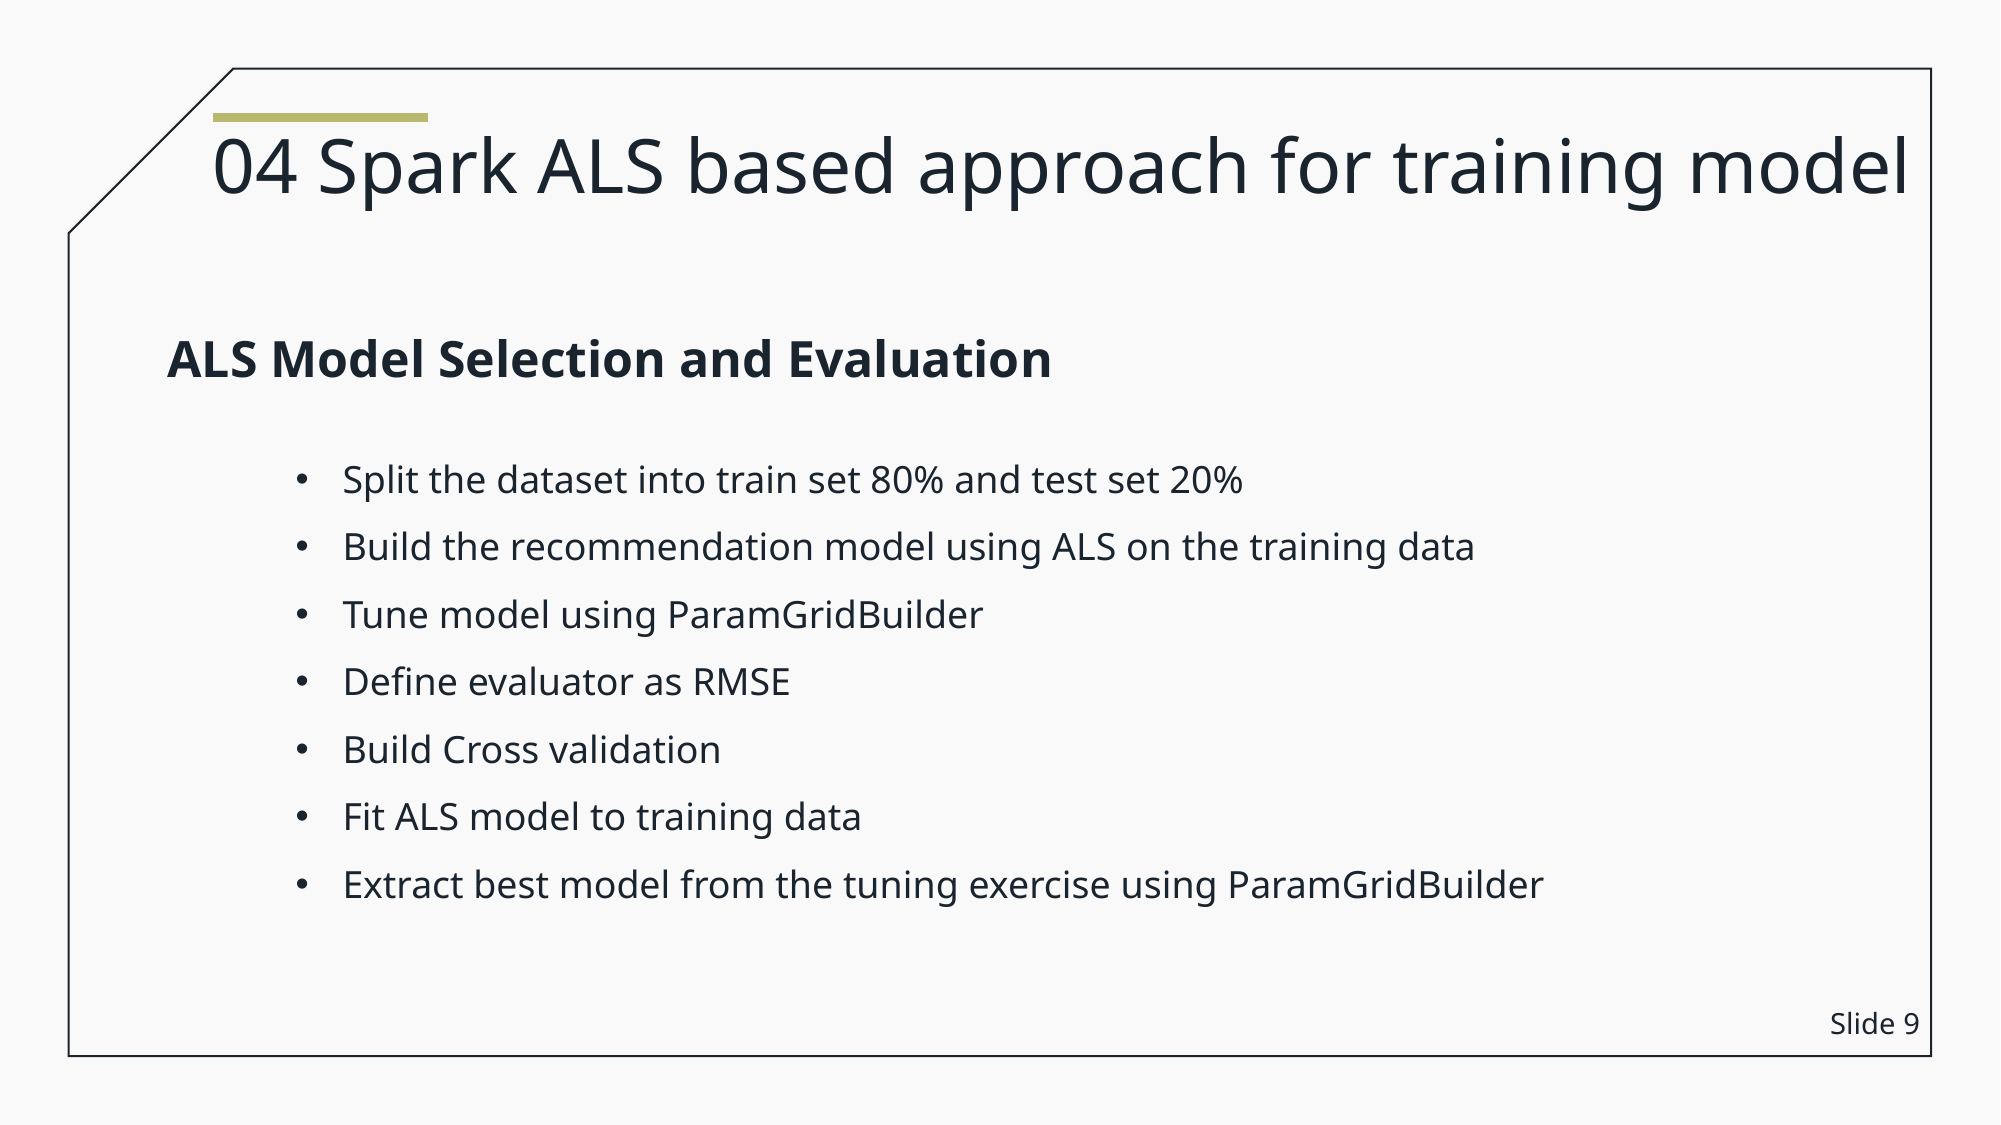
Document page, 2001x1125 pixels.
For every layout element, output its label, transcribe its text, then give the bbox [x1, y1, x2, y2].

text_box ALS Model Selection and Evaluation [152, 319, 1068, 455]
text_box Split the dataset into train set 80% and test set 20% Build the recommendation model using ALS on the training data Tune model using ParamGridBuilder Define evaluator as RMSE Build Cross validation Fit ALS model to training data Extract best model from the tuning exercise using ParamGridBuilder [280, 425, 1561, 981]
list 04 Spark ALS based approach for training model [197, 121, 1932, 320]
